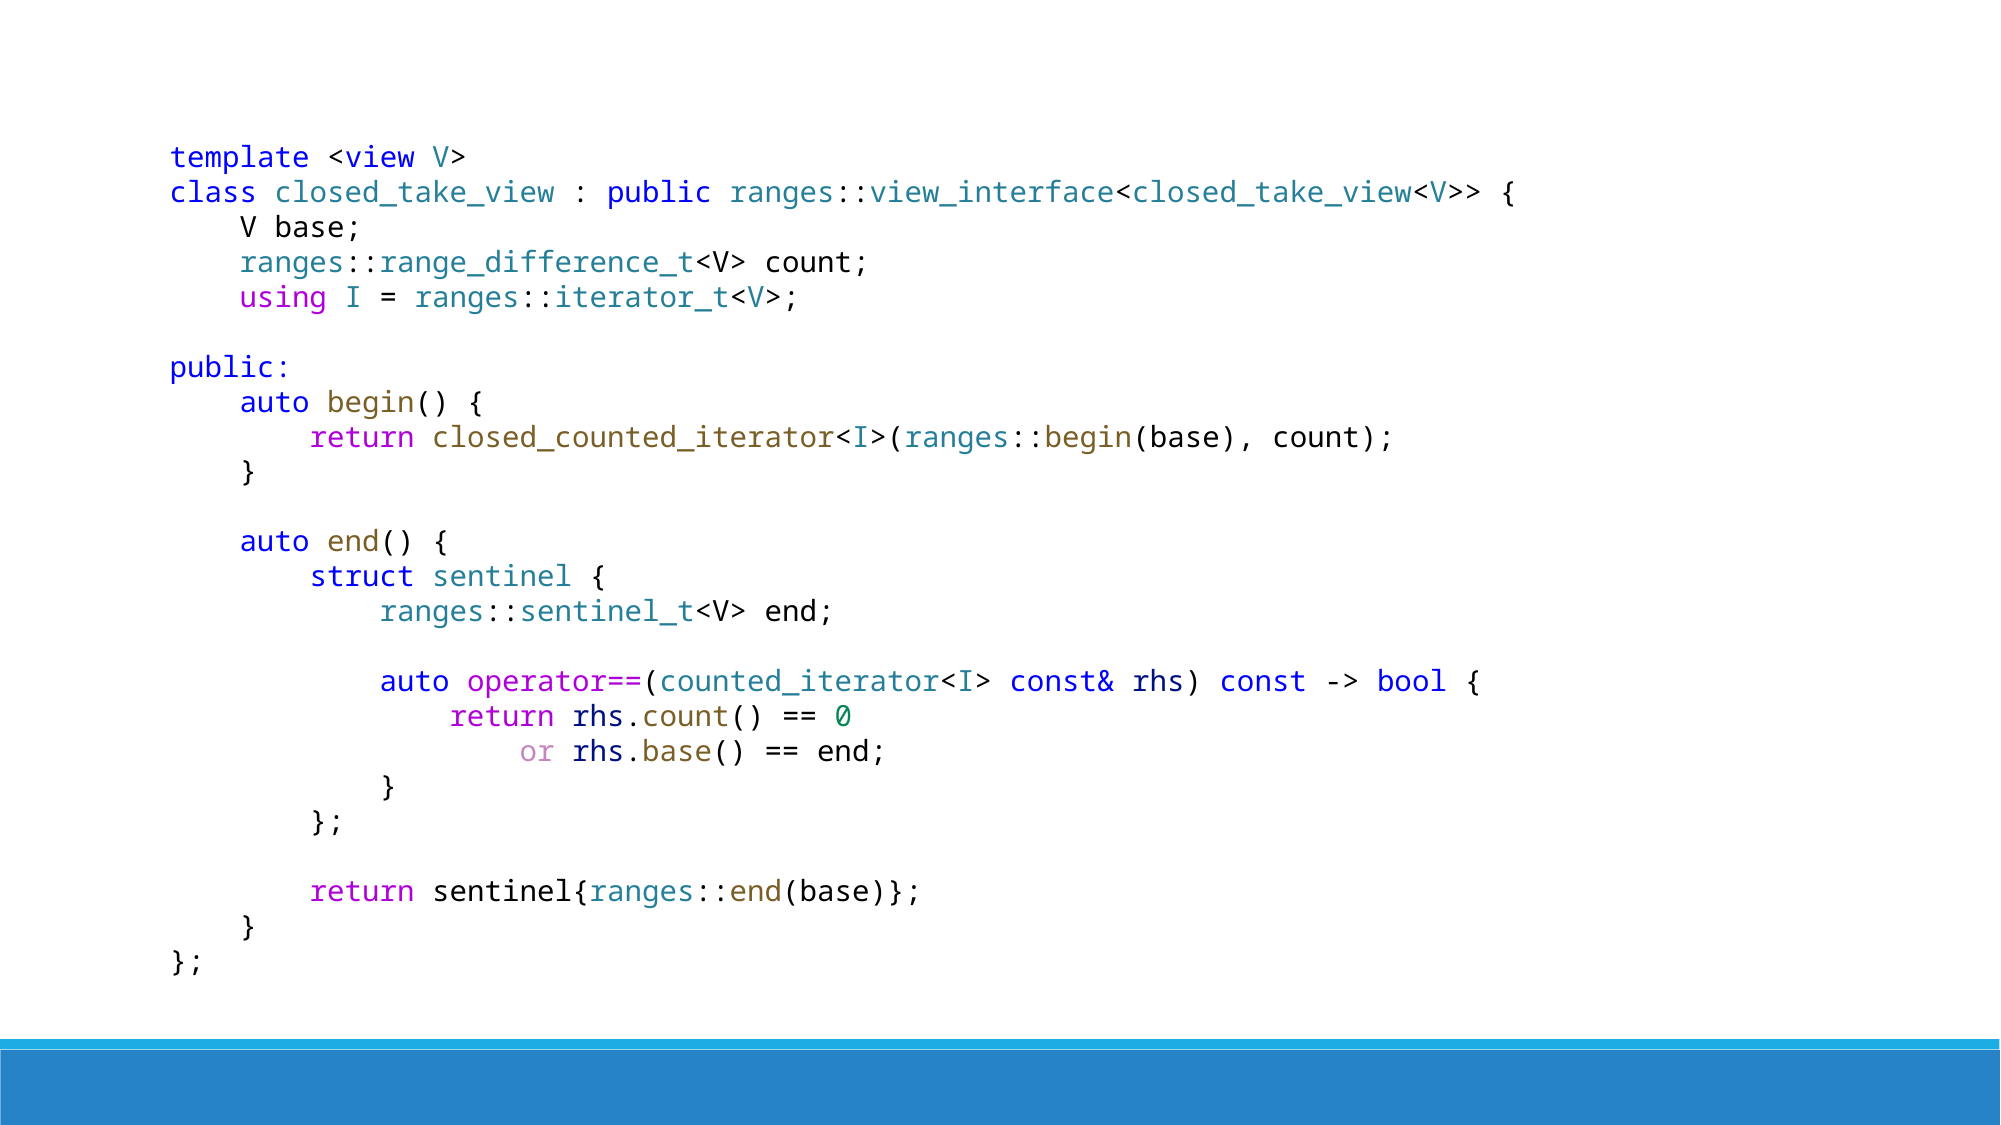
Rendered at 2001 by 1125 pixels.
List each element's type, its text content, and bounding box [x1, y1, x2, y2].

text_box template <view V> class closed_take_view : public ranges::view_interface<closed_take_view<V>> { V base; ranges::range_difference_t<V> count; using I = ranges::iterator_t<V>; public: auto begin() { return closed_counted_iterator<I>(ranges::begin(base), count); } auto end() { struct sentinel { ranges::sentinel_t<V> end; auto operator==(counted_iterator<I> const& rhs) const -> bool { return rhs.count() == 0 or rhs.base() == end; } }; return sentinel{ranges::end(base)}; } }; [154, 130, 1533, 985]
